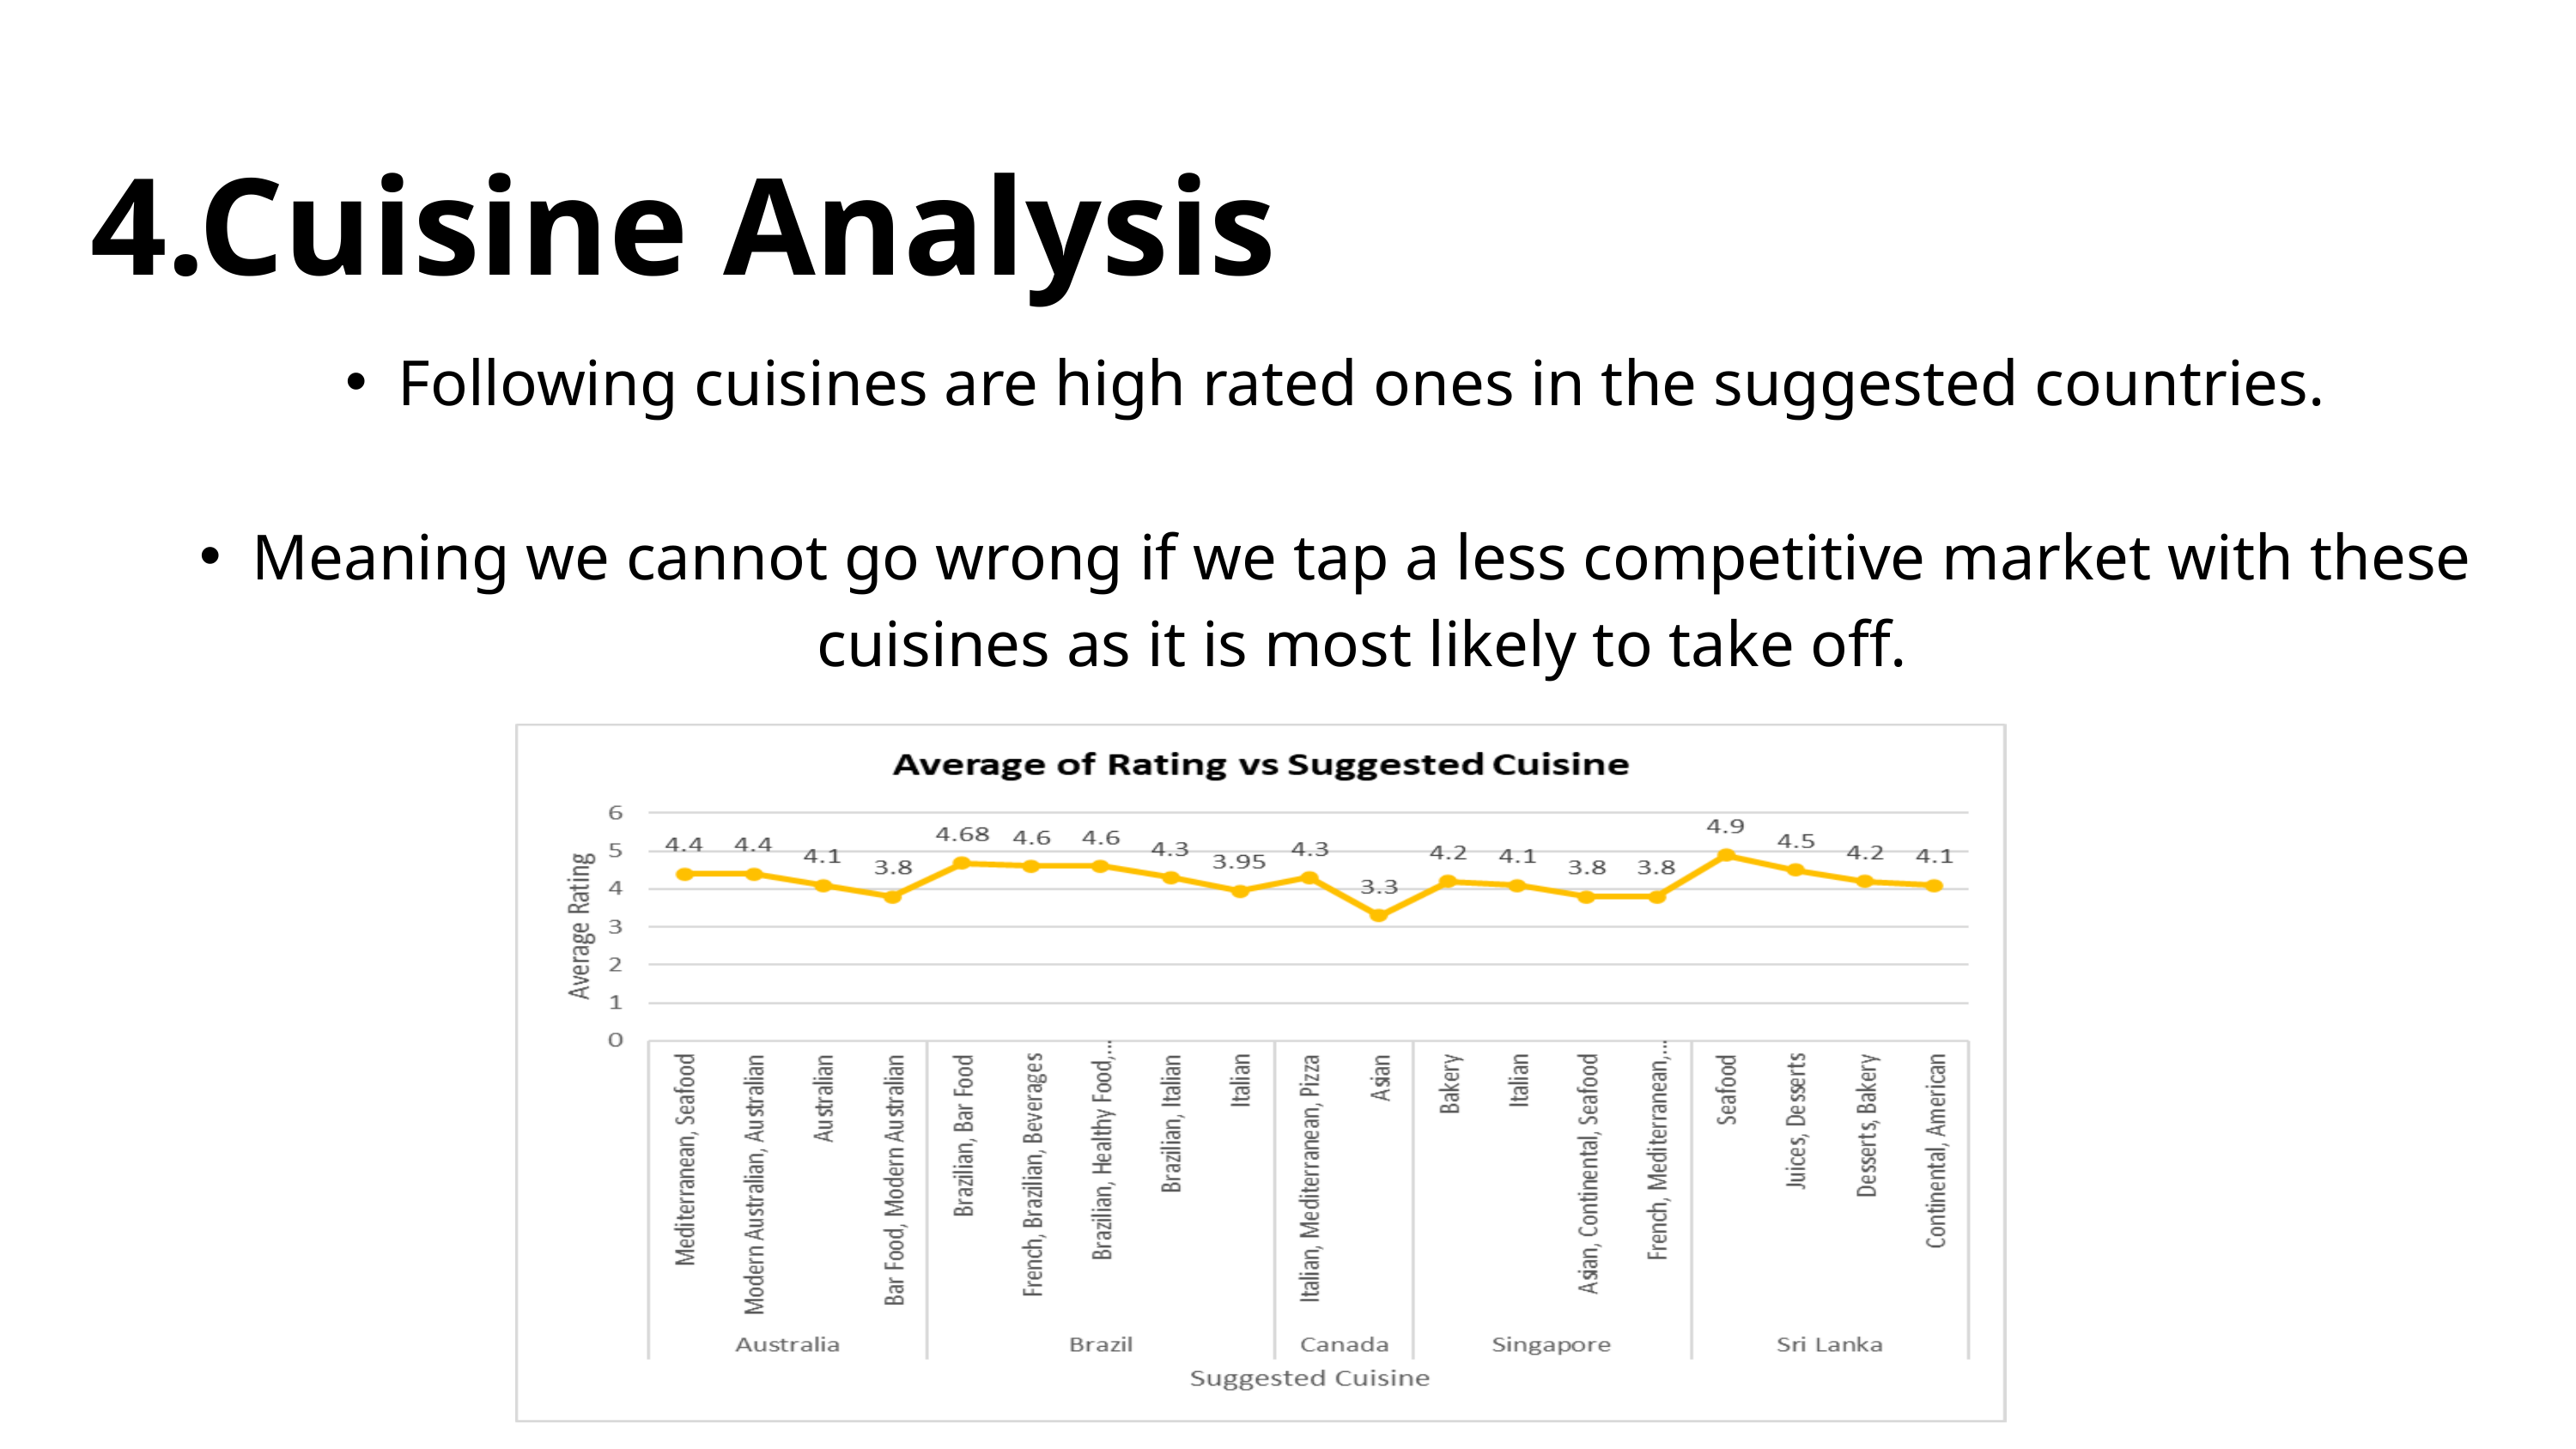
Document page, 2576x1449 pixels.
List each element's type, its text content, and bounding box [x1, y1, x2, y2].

text_box 4.Cuisine Analysis [90, 154, 1359, 302]
text_box Following cuisines are high rated ones in the suggested countries. Meaning we cannot go wrong if we tap a less competitive market with these cuisines as it is most likely to take off. [64, 330, 2555, 759]
picture [514, 724, 2007, 1422]
